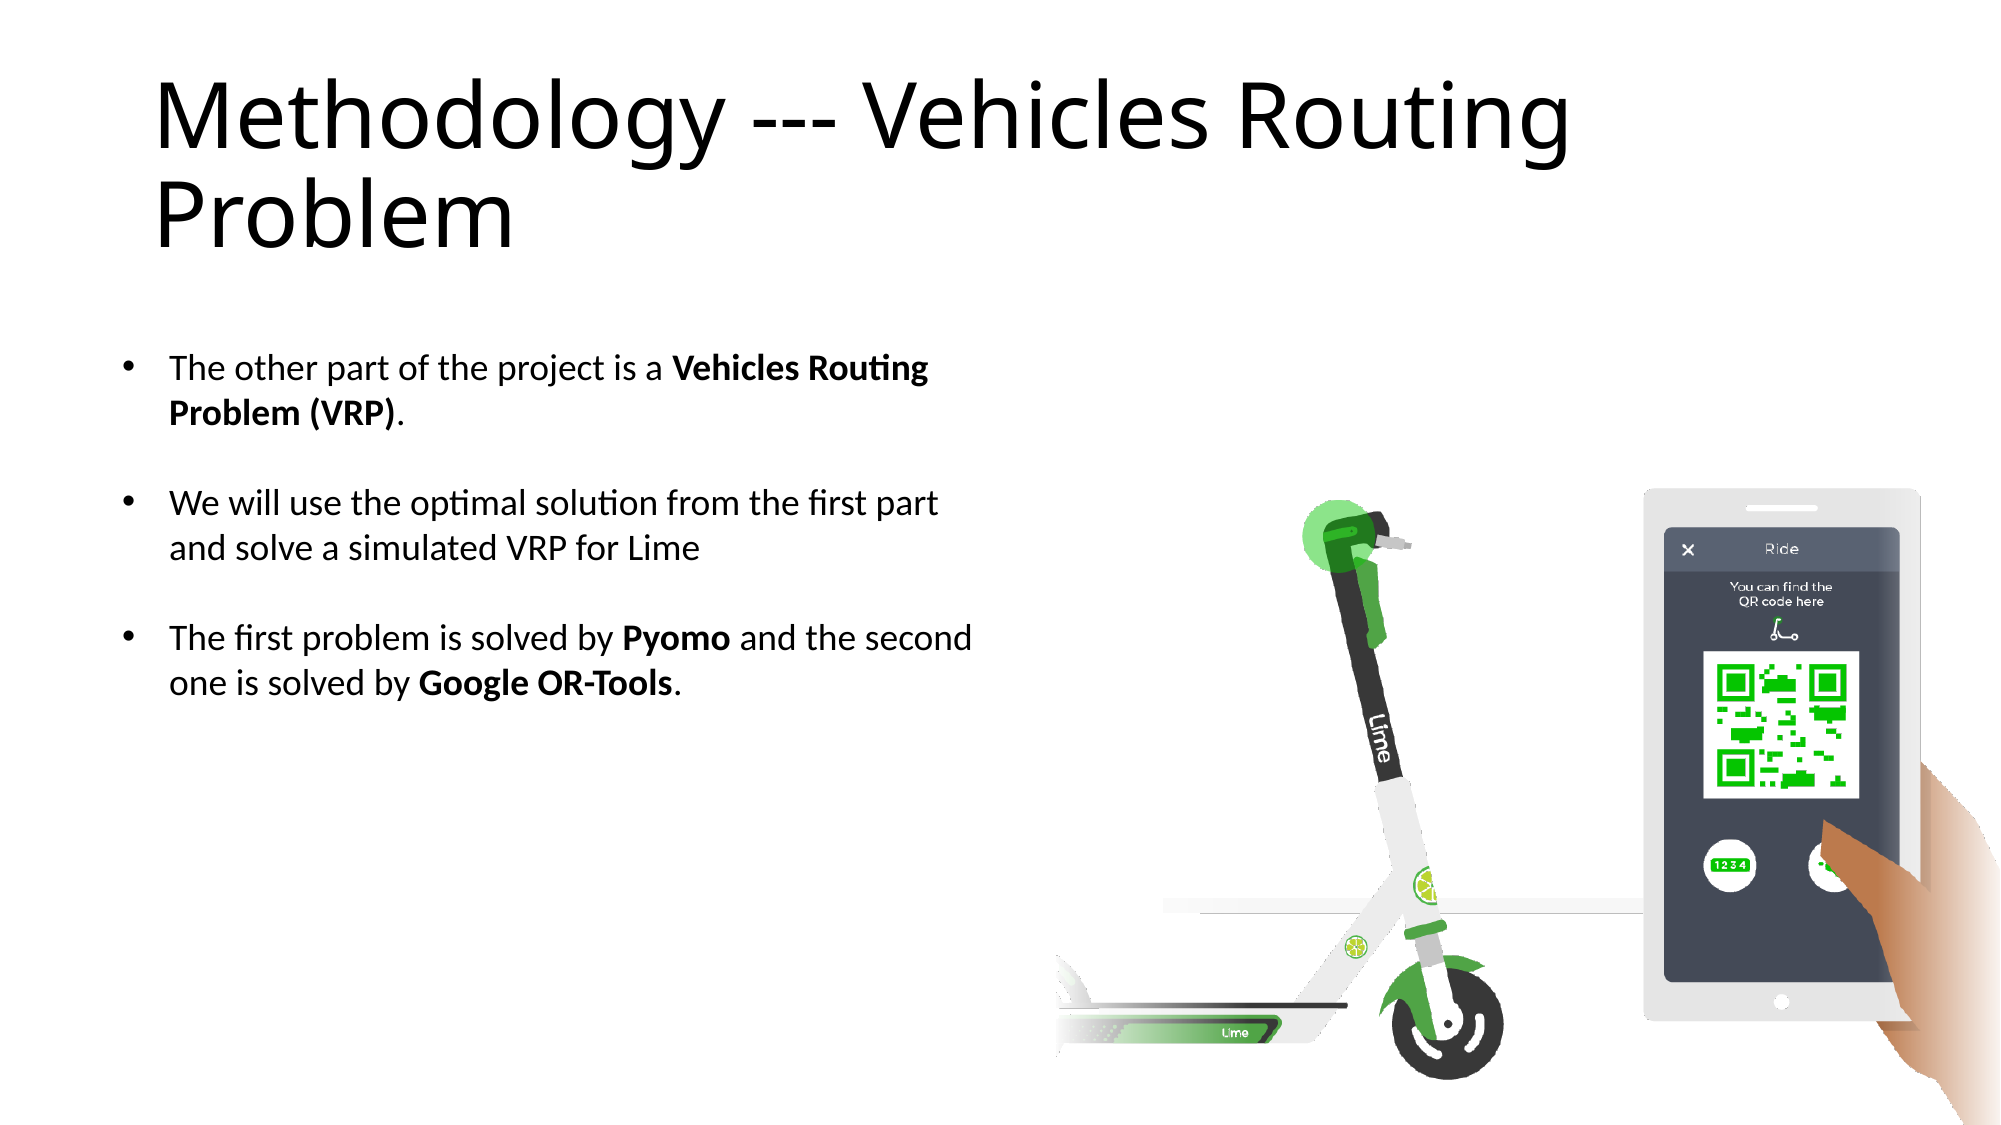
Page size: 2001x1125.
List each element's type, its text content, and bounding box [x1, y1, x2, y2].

title Methodology --- Vehicles Routing Problem [137, 59, 1863, 278]
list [1033, 411, 2000, 1125]
text_box The other part of the project is a Vehicles Routing Problem (VRP). We will use the optimal solution from the first part and solve a simulated VRP for Lime The first problem is solved by Pyomo and the second one is solved by Google OR-Tools. [107, 335, 1000, 711]
